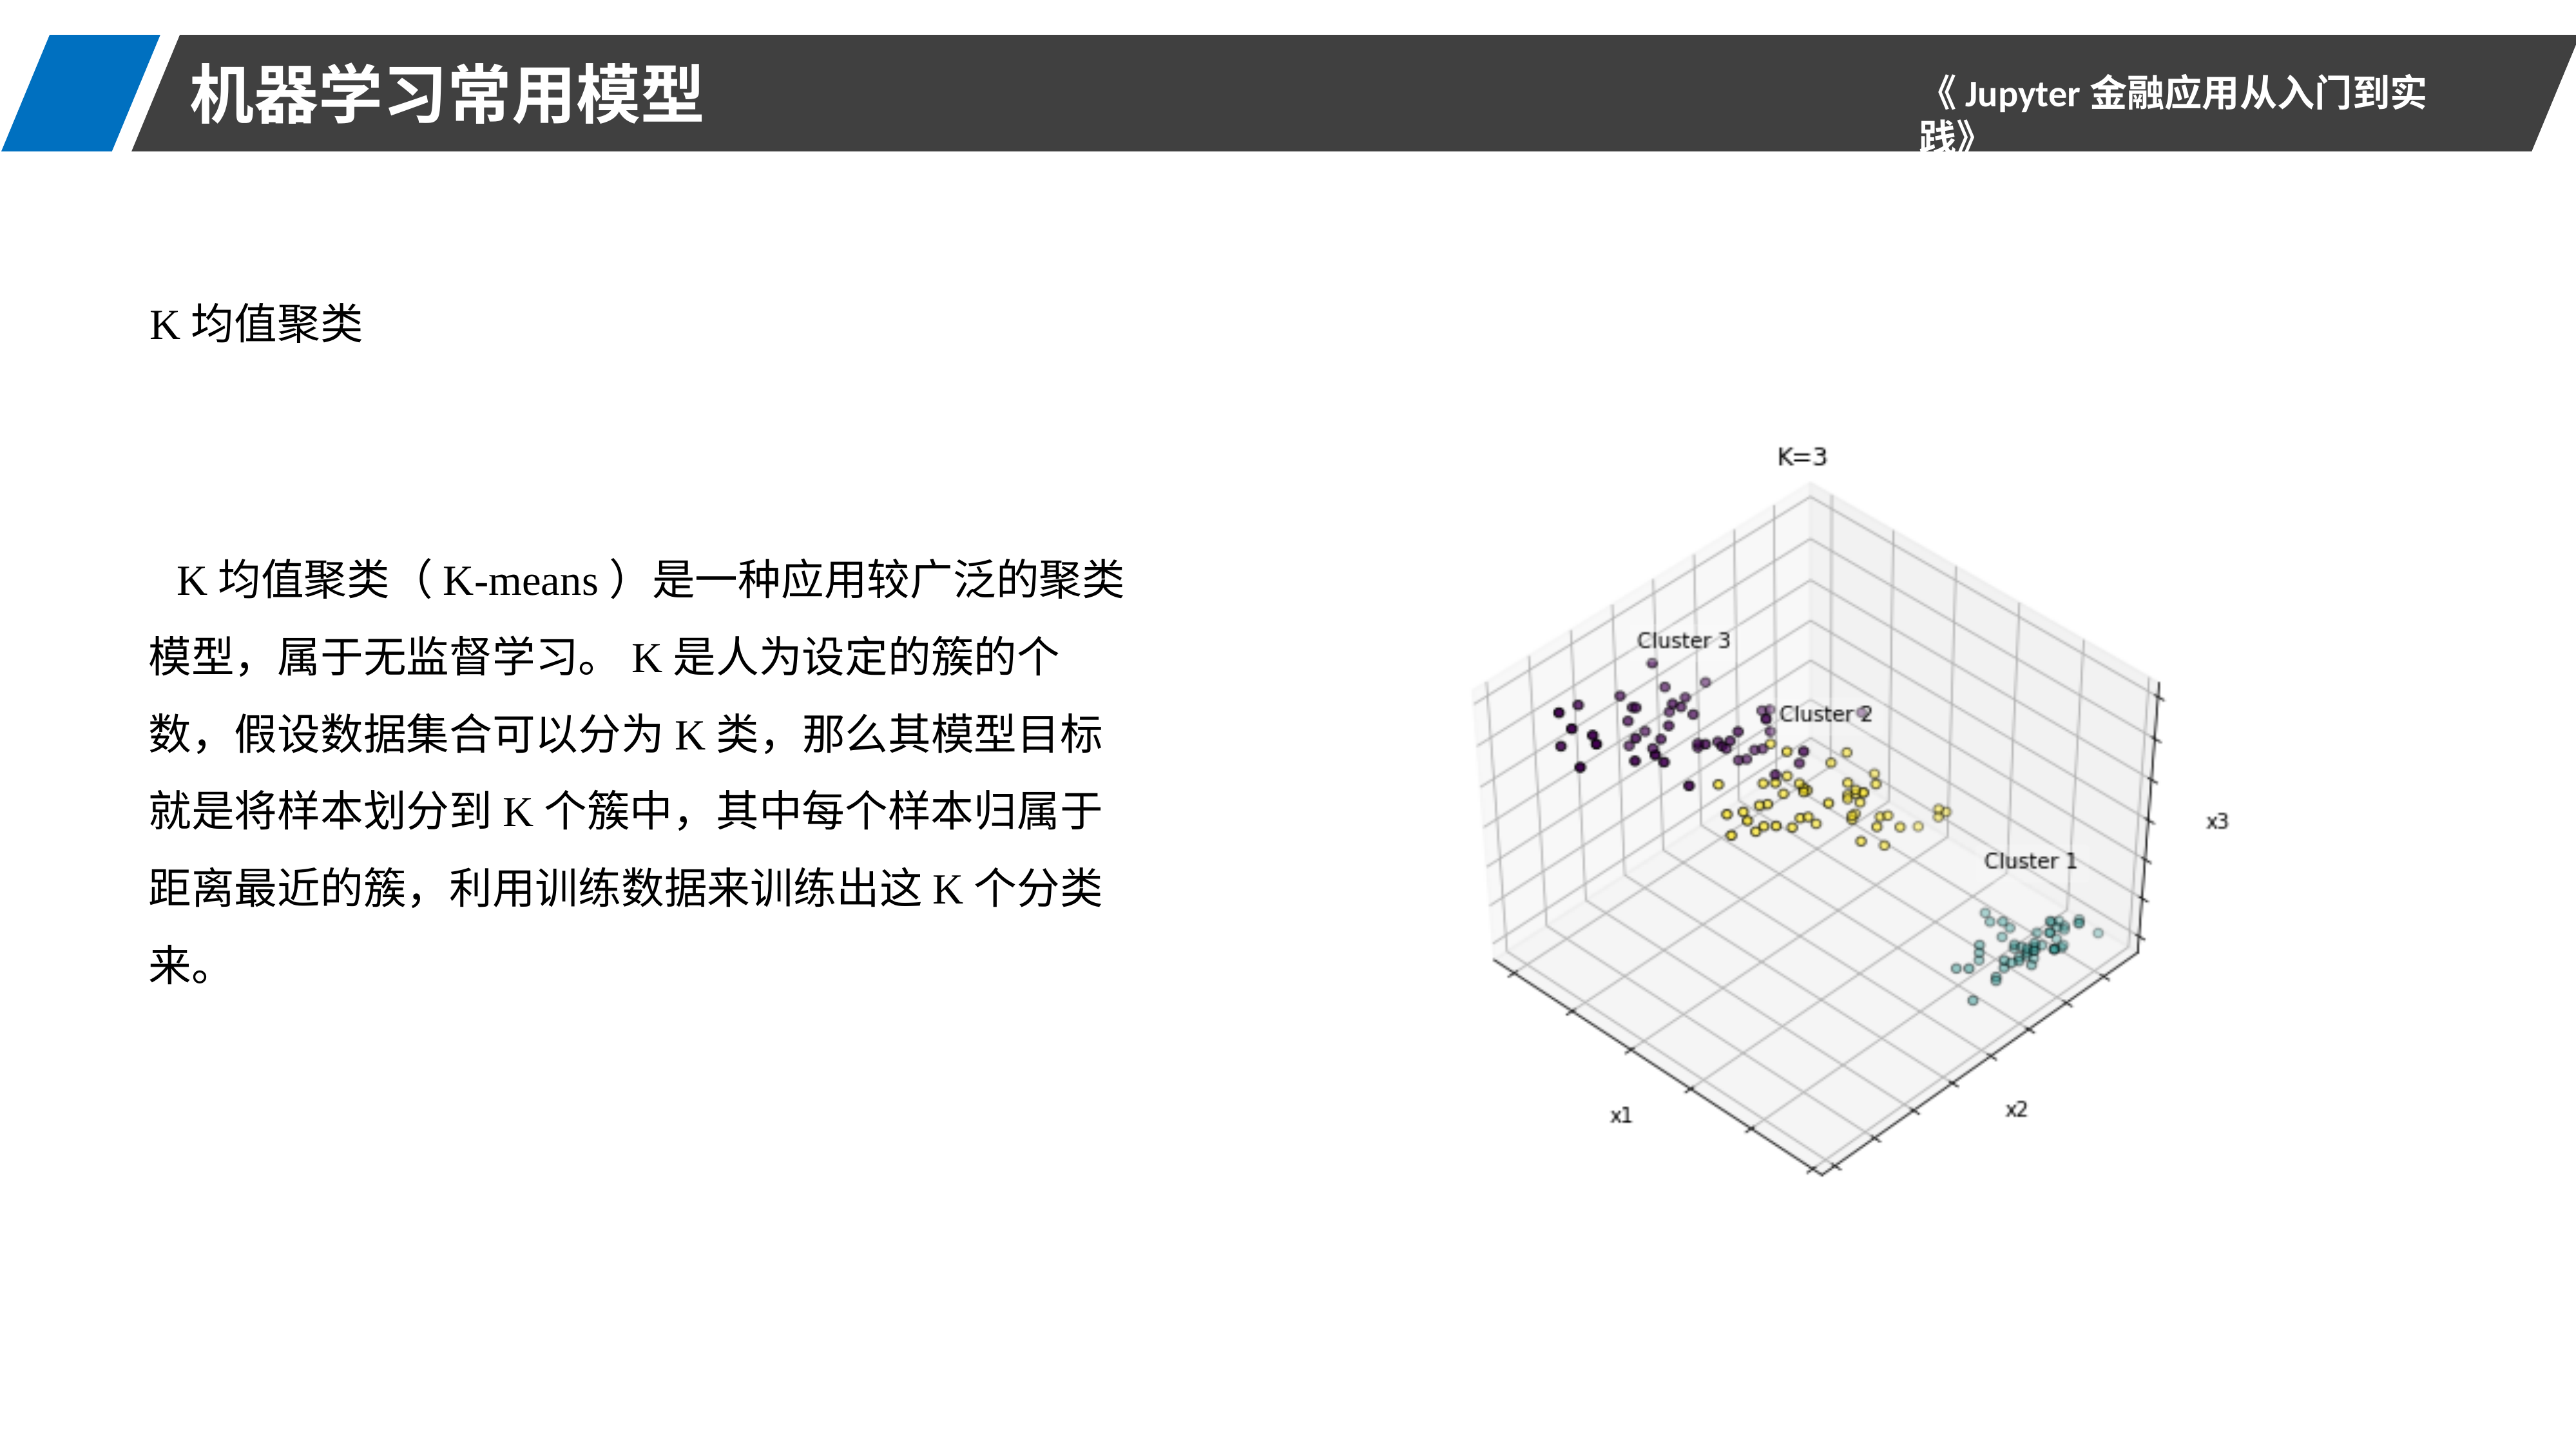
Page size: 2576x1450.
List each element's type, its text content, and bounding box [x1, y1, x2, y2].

picture [1280, 389, 2326, 1288]
text_box K均值聚类（K-means）是一种应用较广泛的聚类模型，属于无监督学习。K是人为设定的簇的个数，假设数据集合可以分为K类，那么其模型目标就是将样本划分到K个簇中，其中每个样本归属于距离最近的簇，利用训练数据来训练出这K个分类来。 [139, 521, 1148, 995]
text_box K均值聚类 [140, 266, 416, 353]
text_box 机器学习常用模型 [180, 49, 715, 137]
text_box [158, 605, 189, 667]
